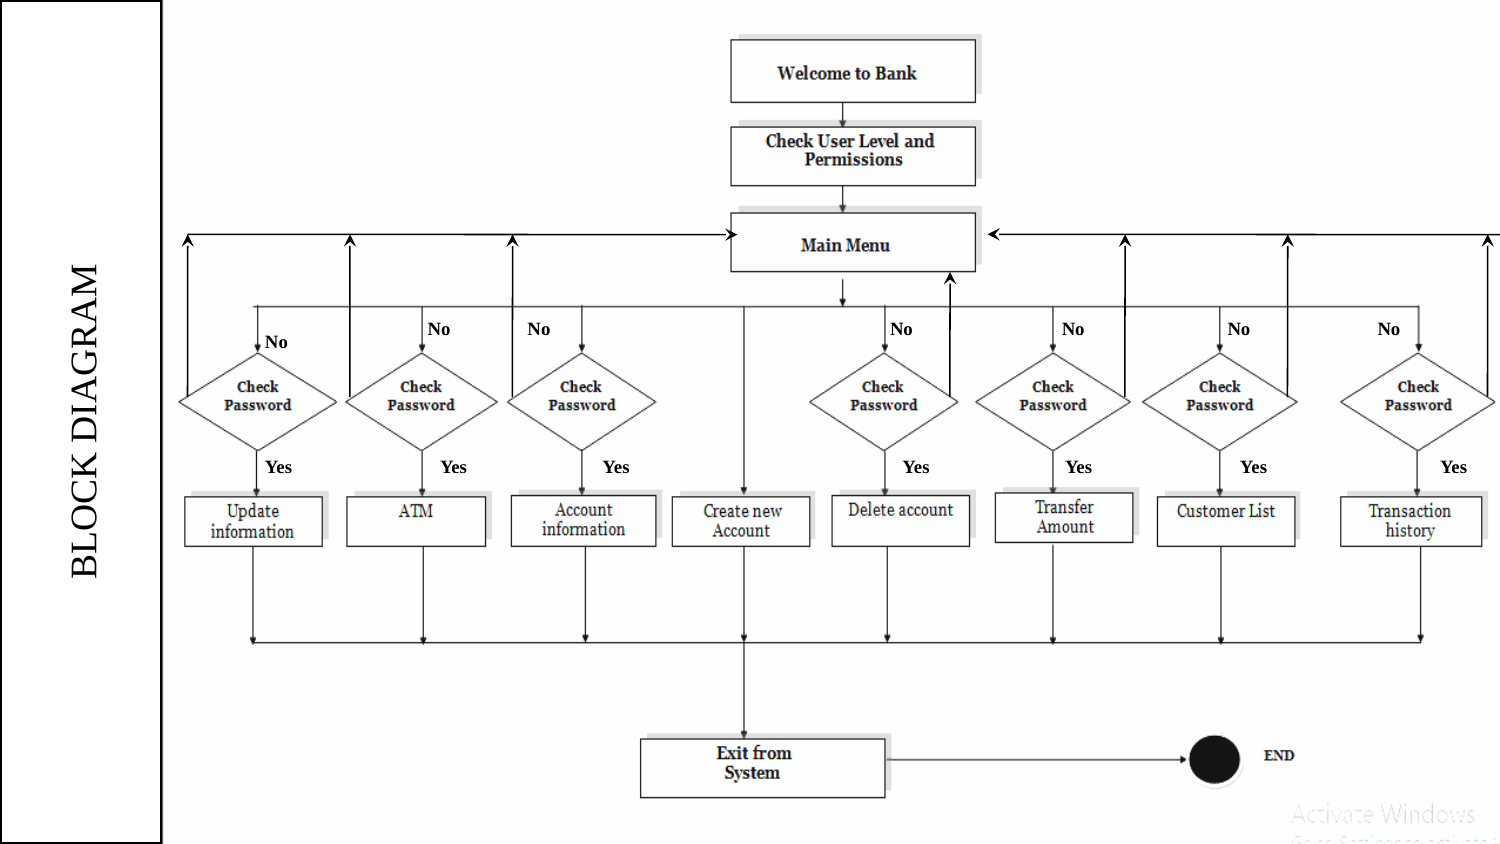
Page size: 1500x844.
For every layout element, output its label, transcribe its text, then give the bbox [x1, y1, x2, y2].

picture [162, 0, 1500, 844]
text_box BLOCK DIAGRAM [0, 0, 160, 844]
